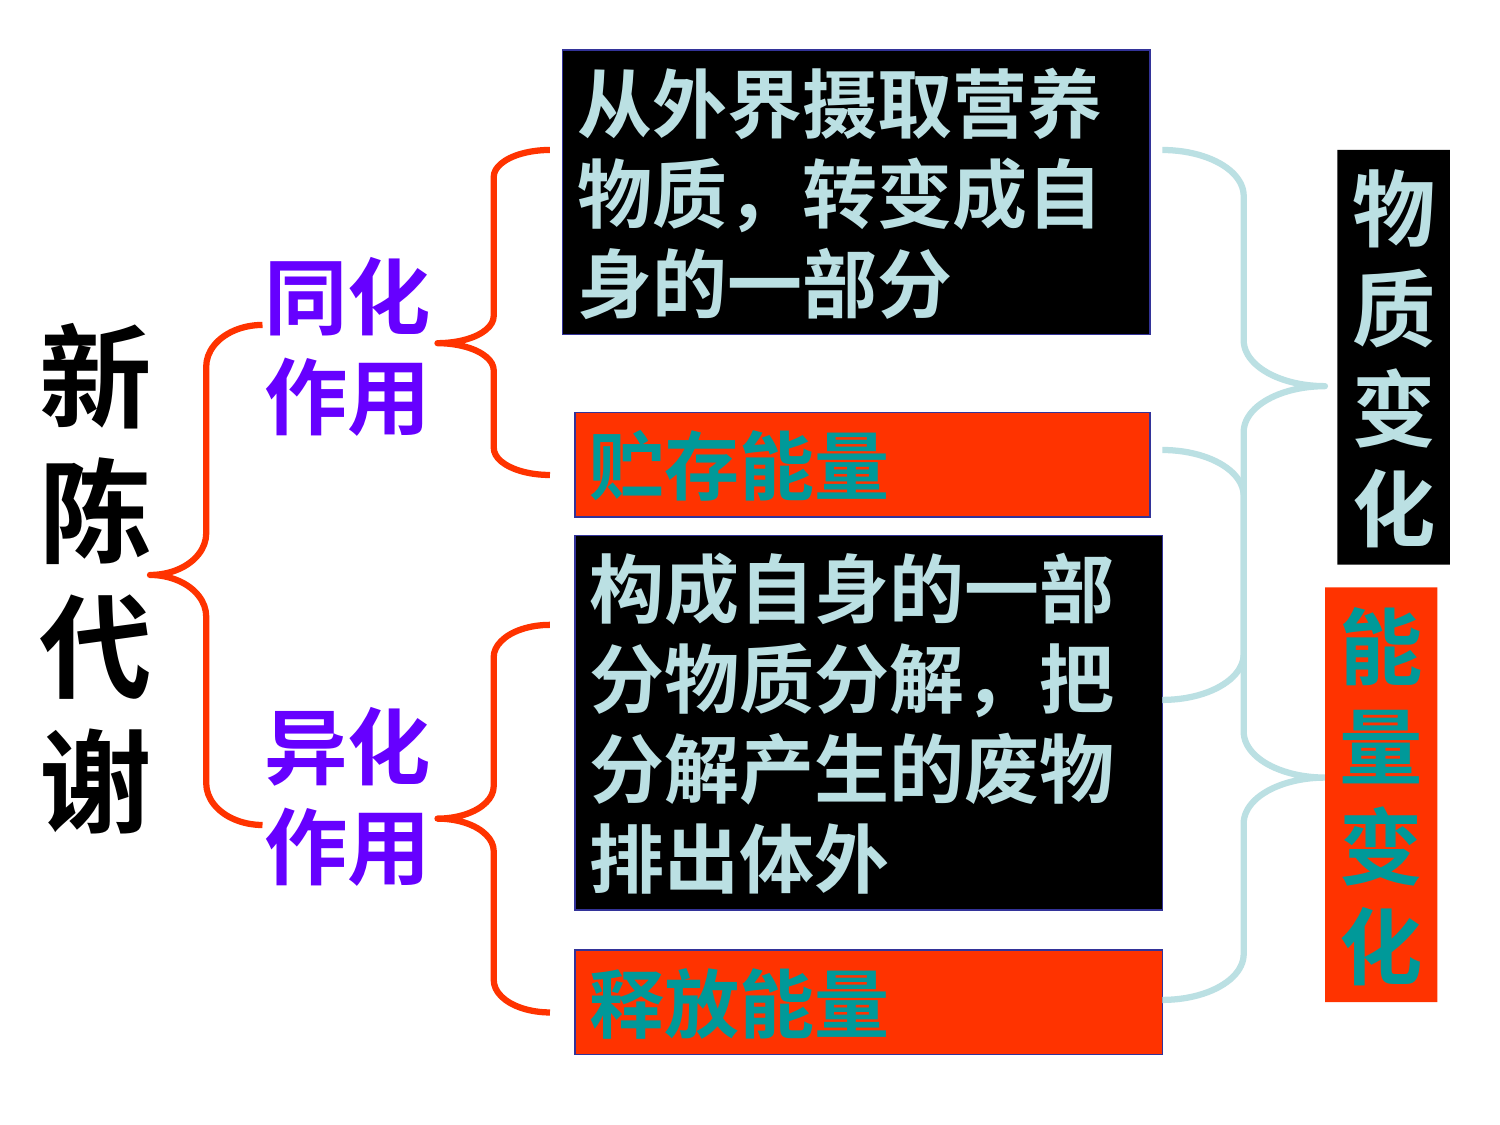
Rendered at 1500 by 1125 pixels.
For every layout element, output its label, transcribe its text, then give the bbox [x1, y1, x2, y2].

text_box 释放能量 [574, 949, 1163, 1055]
text_box [437, 149, 550, 475]
text_box [437, 624, 550, 1013]
text_box [1162, 149, 1325, 489]
text_box 从外界摄取营养物质，转变成自身的一部分 [562, 49, 1150, 335]
text_box 同化作用 [249, 237, 450, 453]
text_box 新陈代谢 [24, 299, 175, 855]
text_box 贮存能量 [575, 412, 1150, 518]
text_box [1162, 450, 1325, 1000]
text_box [175, 326, 263, 824]
text_box 异化作用 [249, 687, 450, 903]
text_box 物质变化 [1337, 149, 1450, 565]
text_box 能量变化 [1325, 587, 1438, 1003]
text_box 构成自身的一部分物质分解，把分解产生的废物排出体外 [574, 535, 1162, 911]
